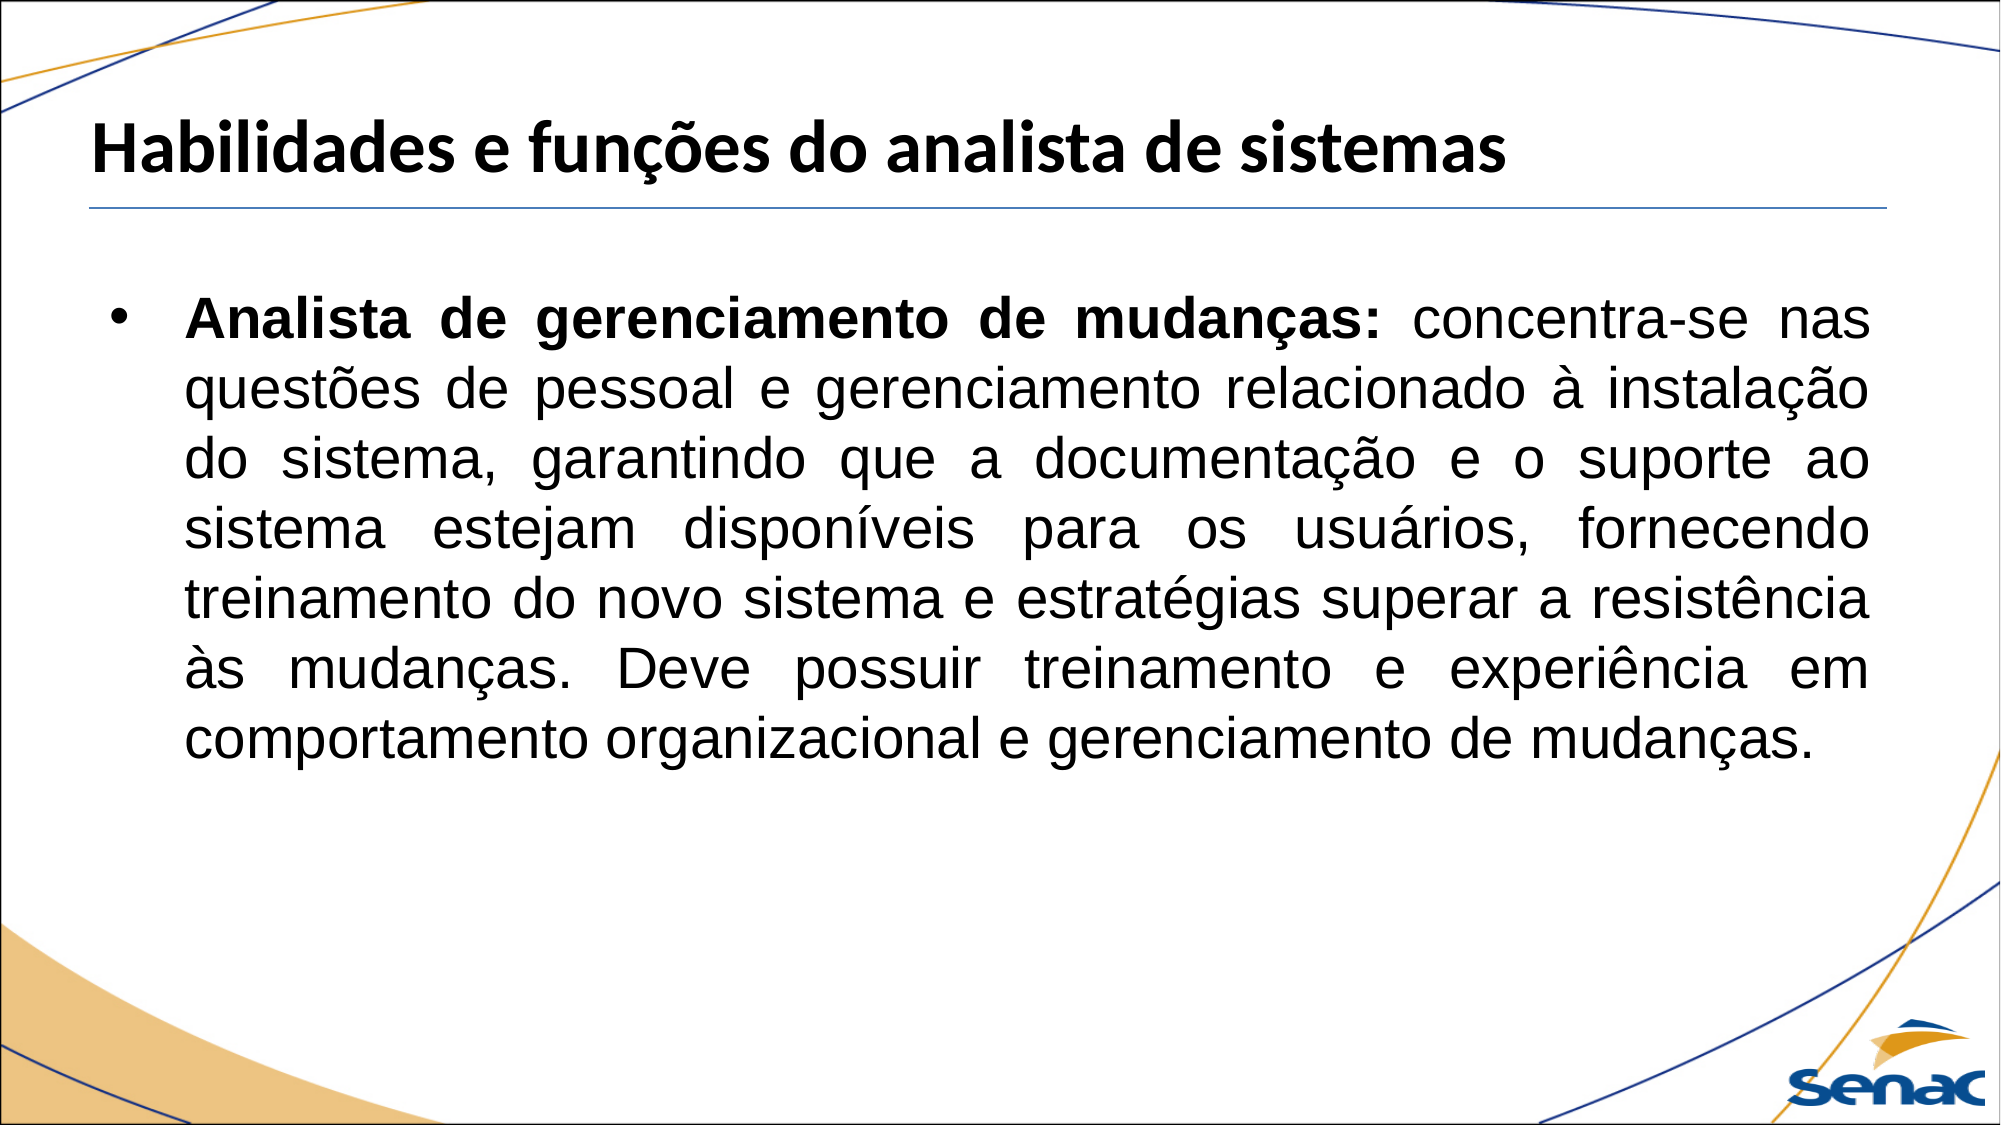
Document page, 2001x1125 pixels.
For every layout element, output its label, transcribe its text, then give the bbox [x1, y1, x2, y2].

text_box Analista de gerenciamento de mudanças: concentra-se nas questões de pessoal e gerenciamento relacionado à instalação do sistema, garantindo que a documentação e o suporte ao sistema estejam disponíveis para os usuários, fornecendo treinamento do novo sistema e estratégias superar a resistência às mudanças. Deve possuir treinamento e experiência em comportamento organizacional e gerenciamento de mudanças. [94, 272, 1888, 778]
picture [0, 0, 2001, 1125]
text_box Habilidades e funções do analista de sistemas [76, 89, 1757, 197]
